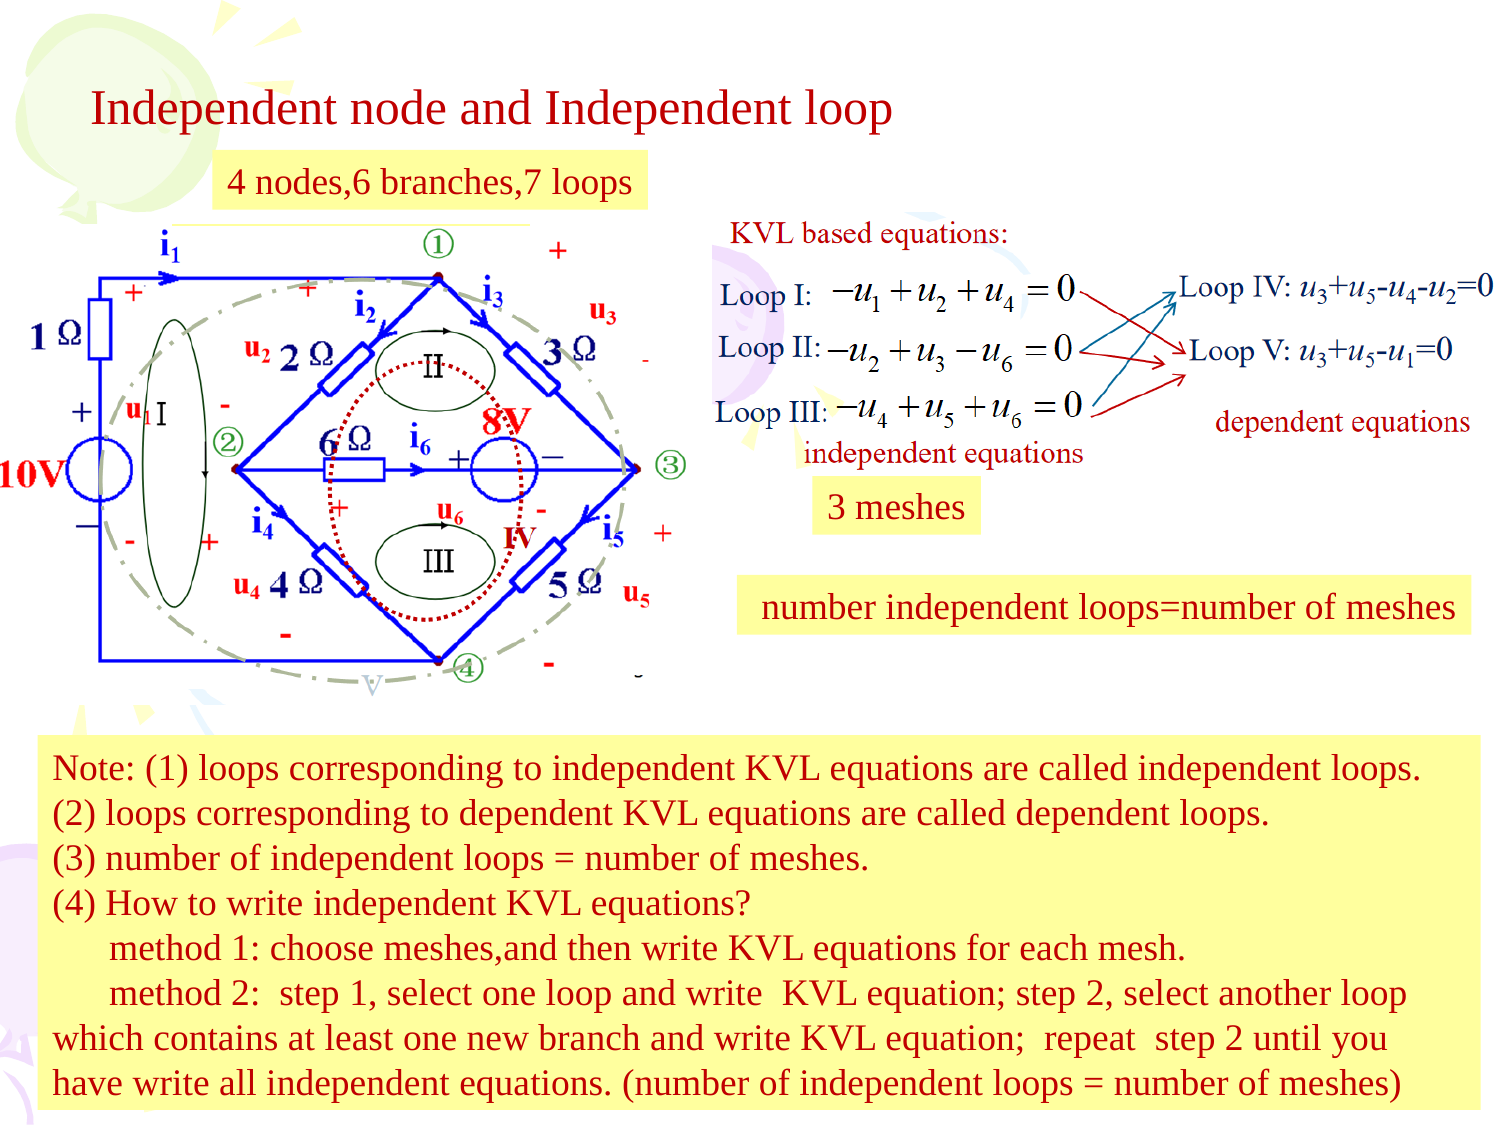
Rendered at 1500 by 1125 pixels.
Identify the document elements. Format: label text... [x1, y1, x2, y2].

text_box Note: (1) loops corresponding to independent KVL equations are called independent loops. (2) loops corresponding to dependent KVL equations are called dependent loops. (3) number of independent loops = number of meshes. (4) How to write independent KVL equations? method 1: choose meshes,and then write KVL equations for each mesh. method 2: step 1, select one loop and write KVL equation; step 2, select another loop which contains at least one new branch and write KVL equation; repeat step 2 until you have write all independent equations. (number of independent loops = number of meshes) [37, 735, 1481, 1110]
picture [0, 224, 693, 705]
text_box number independent loops=number of meshes [736, 574, 1472, 635]
picture [712, 212, 1500, 476]
title Independent node and Independent loop [74, 49, 1196, 143]
text_box 3 meshes [812, 485, 981, 535]
text_box 4 nodes,6 branches,7 loops [212, 149, 648, 210]
